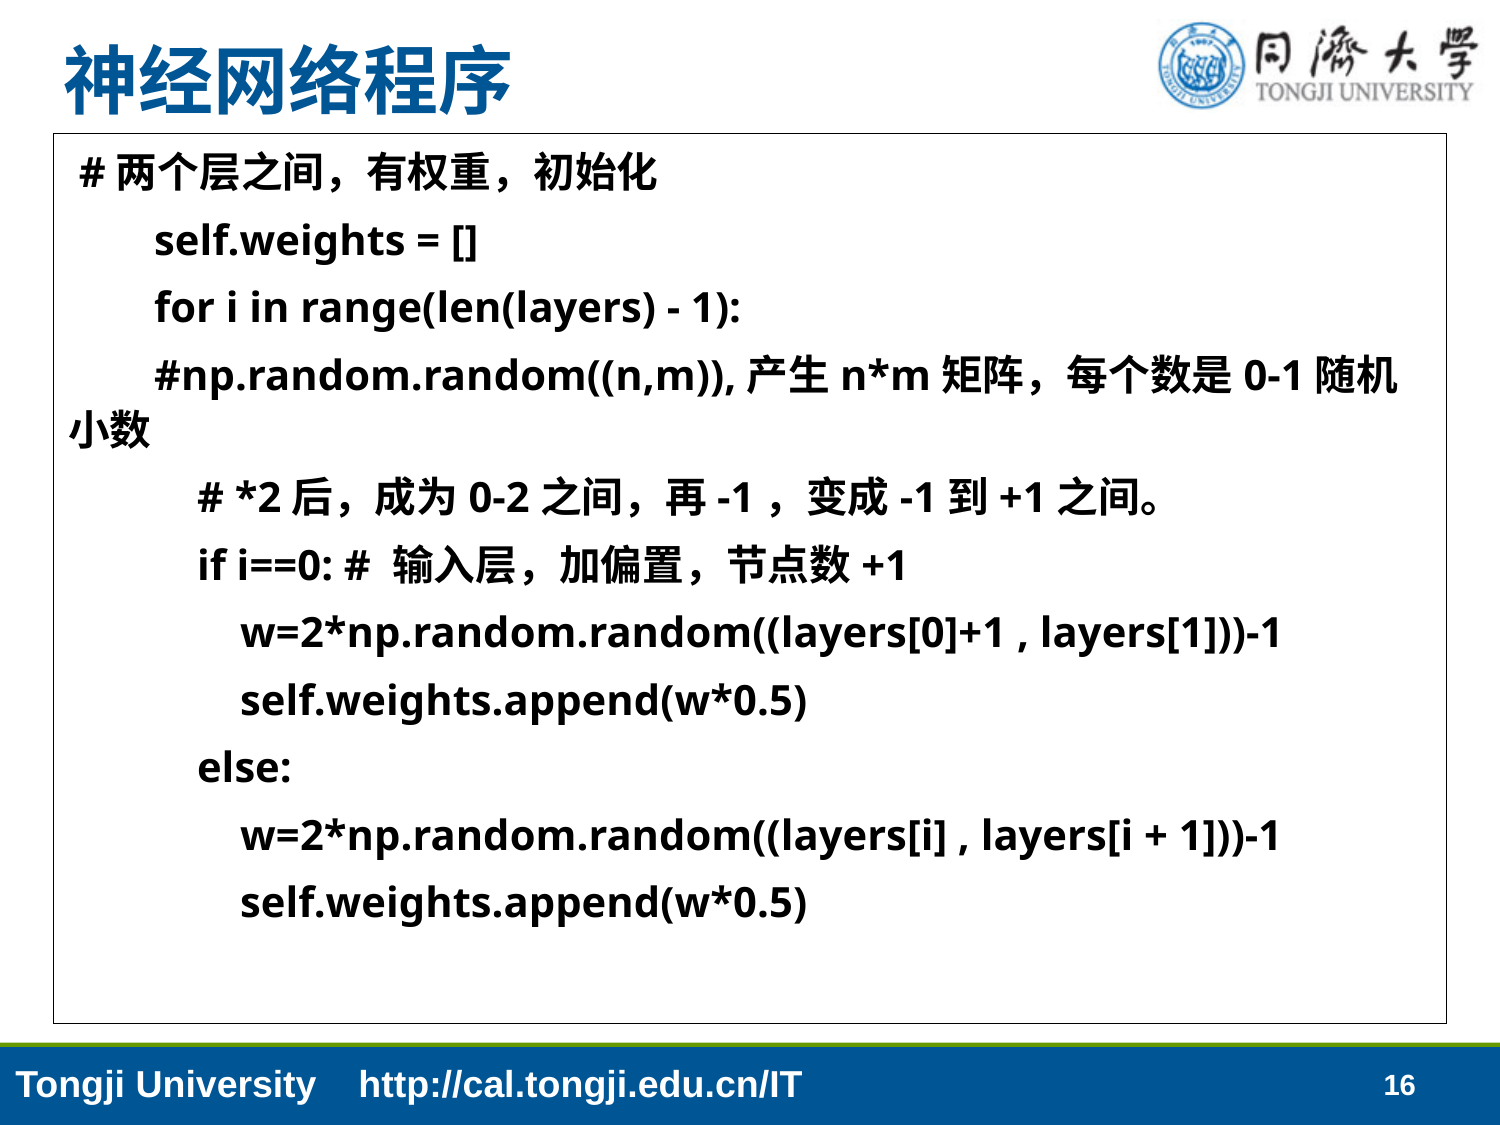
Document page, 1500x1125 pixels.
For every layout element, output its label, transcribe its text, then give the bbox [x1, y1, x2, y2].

title 神经网络程序 [49, 19, 1324, 134]
picture [1324, 19, 1495, 113]
list #两个层之间，有权重，初始化 self.weights = [] for i in range(len(layers) - 1): #np.random.random((n,m)),产生n*m矩阵，每个数是0-1随机小数 # *2后，成为0-2之间，再-1，变成-1到+1之间。 if i==0: # 输入层，加偏置，节点数+1 w=2*np.random.random((layers[0]+1 , layers[1]))-1 self.weights.append(w*0.5) else: w=2*np.random.random((layers[i] , layers[i + 1]))-1 self.weights.append(w*0.5) [53, 133, 1447, 1024]
